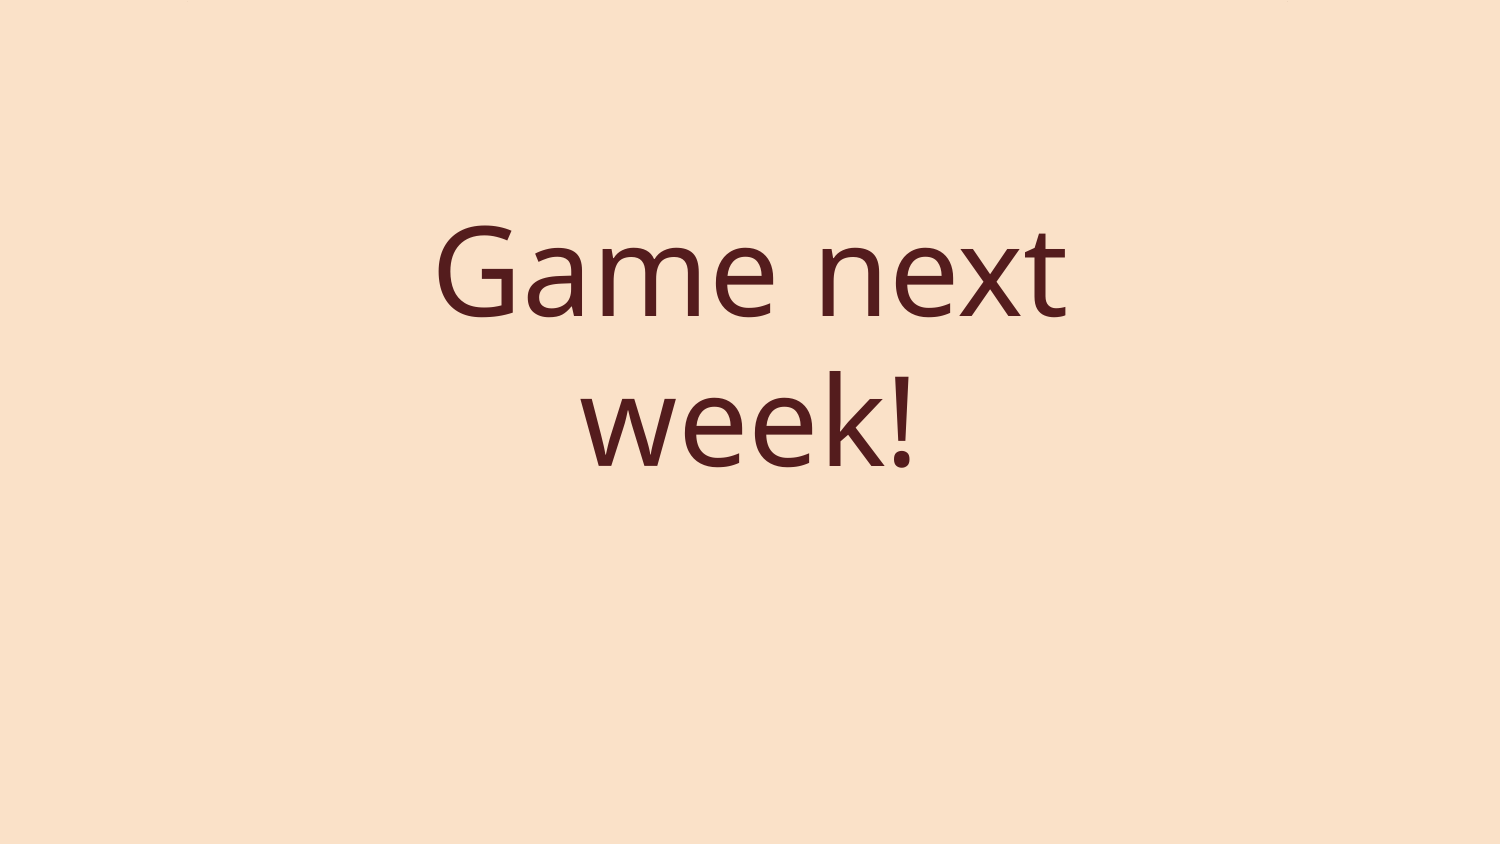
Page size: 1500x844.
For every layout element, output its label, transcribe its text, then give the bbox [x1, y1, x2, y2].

title Game next week! [321, 197, 1179, 507]
